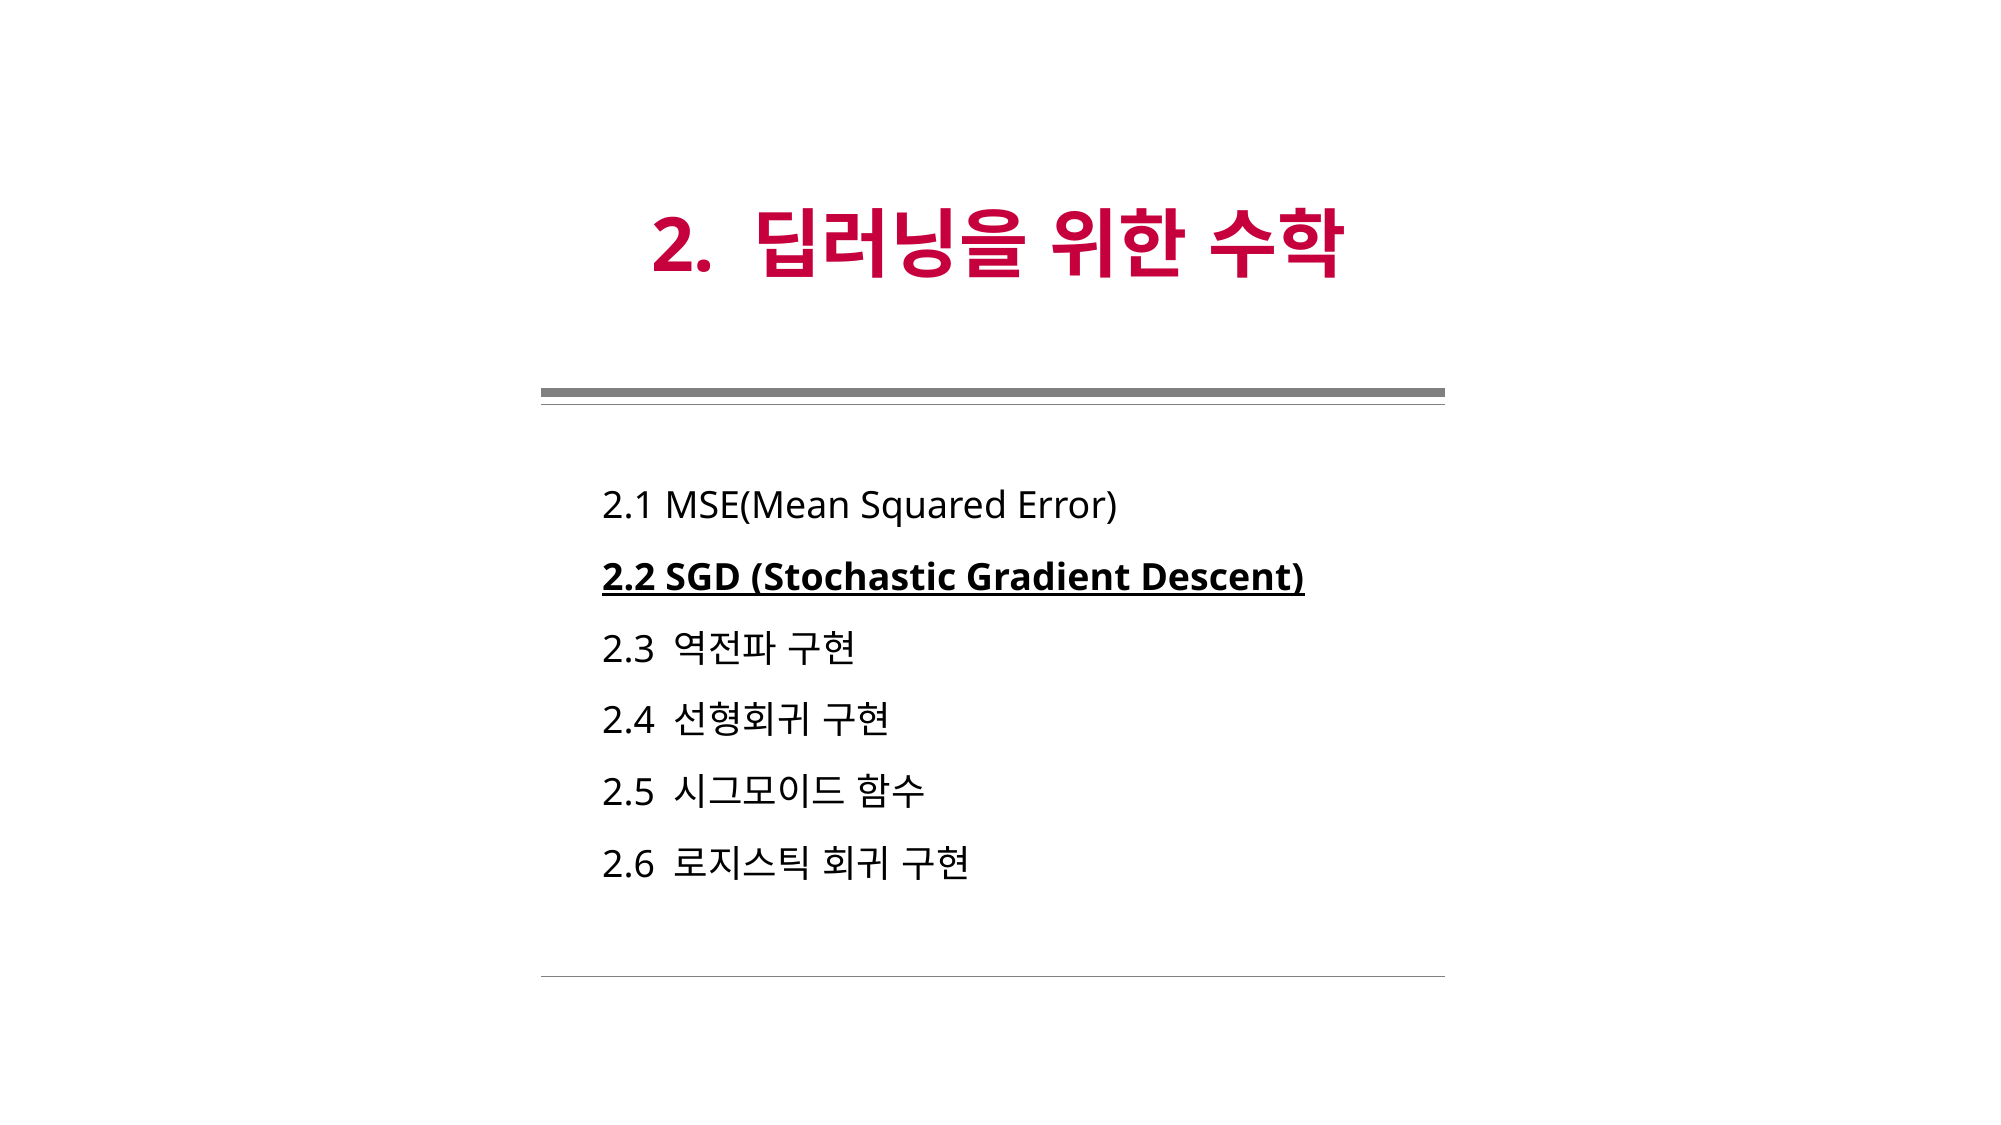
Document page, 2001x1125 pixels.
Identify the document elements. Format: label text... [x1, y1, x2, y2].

text_box 2.1 MSE(Mean Squared Error) 2.2 SGD (Stochastic Gradient Descent) 2.3 역전파 구현 2.4 선형회귀 구현 2.5 시그모이드 함수 2.6 로지스틱 회귀 구현 [587, 451, 1443, 892]
text_box 2. 딥러닝을 위한 수학 [432, 183, 1566, 299]
